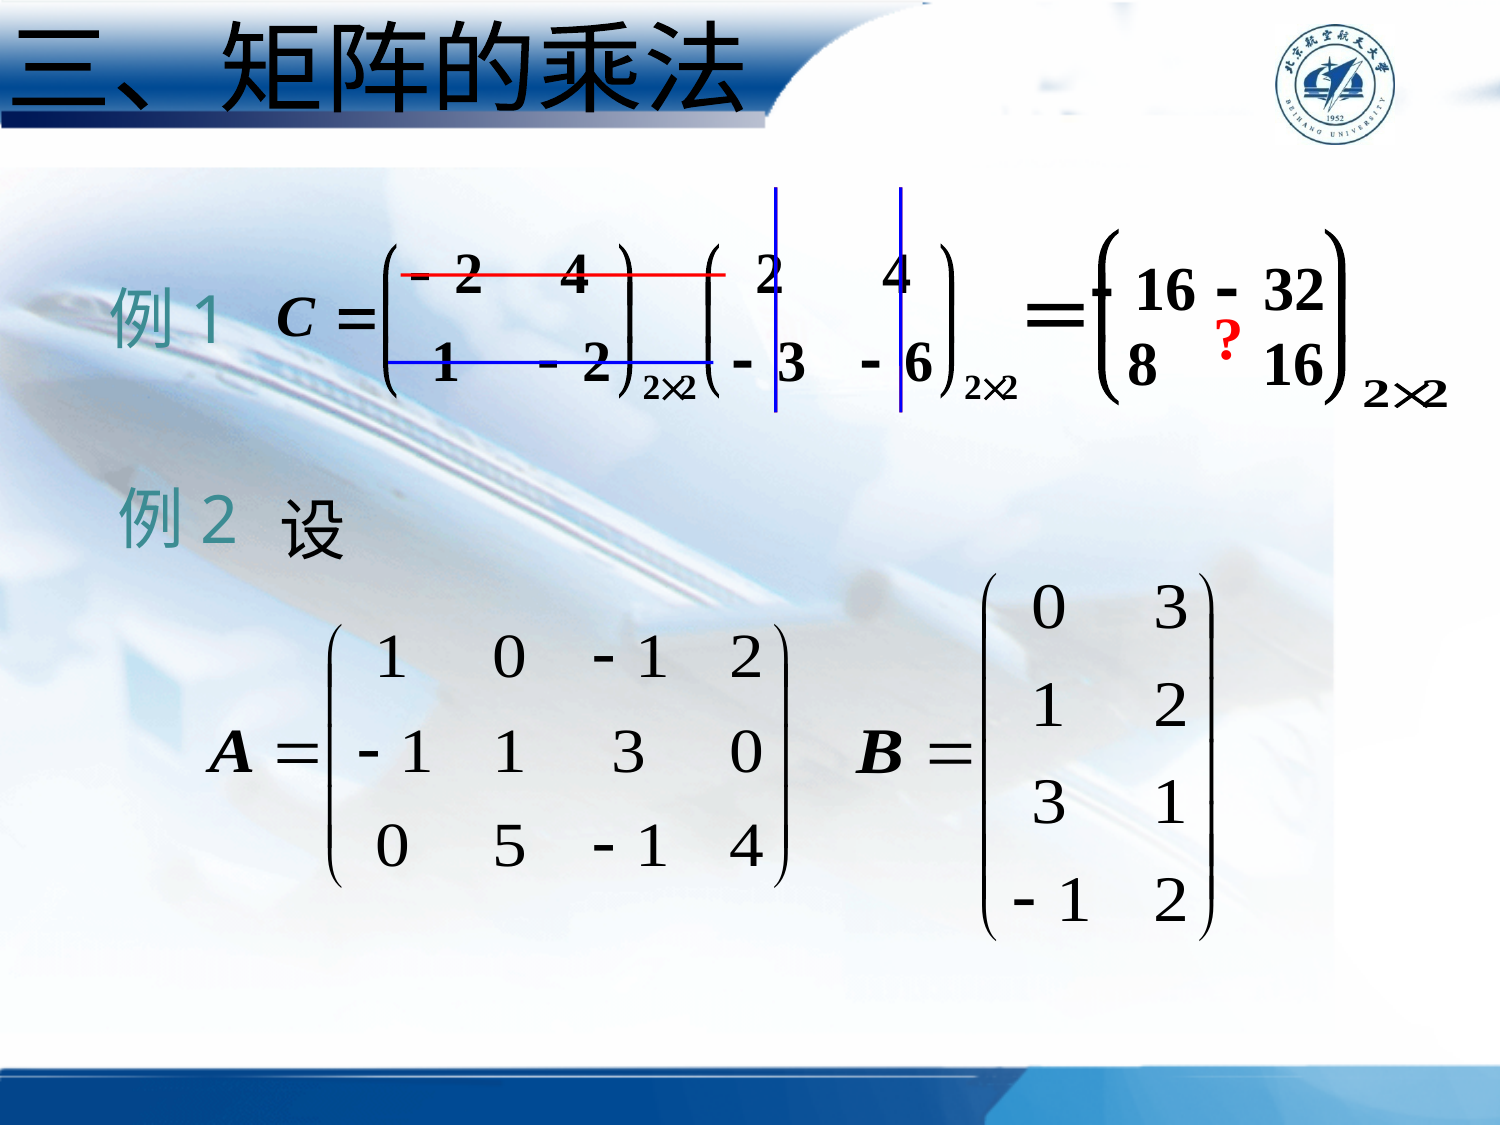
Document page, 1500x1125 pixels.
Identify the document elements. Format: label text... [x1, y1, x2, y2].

text_box 例2 [103, 469, 270, 565]
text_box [1212, 262, 1329, 317]
picture [0, 0, 1500, 1125]
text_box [1125, 337, 1162, 392]
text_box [274, 240, 1007, 406]
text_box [843, 562, 1233, 953]
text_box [1012, 224, 1454, 415]
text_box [193, 609, 808, 904]
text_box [1088, 262, 1199, 317]
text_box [1213, 312, 1245, 365]
text_box 例1 [93, 269, 244, 365]
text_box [1263, 337, 1328, 392]
text_box 设 [265, 480, 364, 576]
